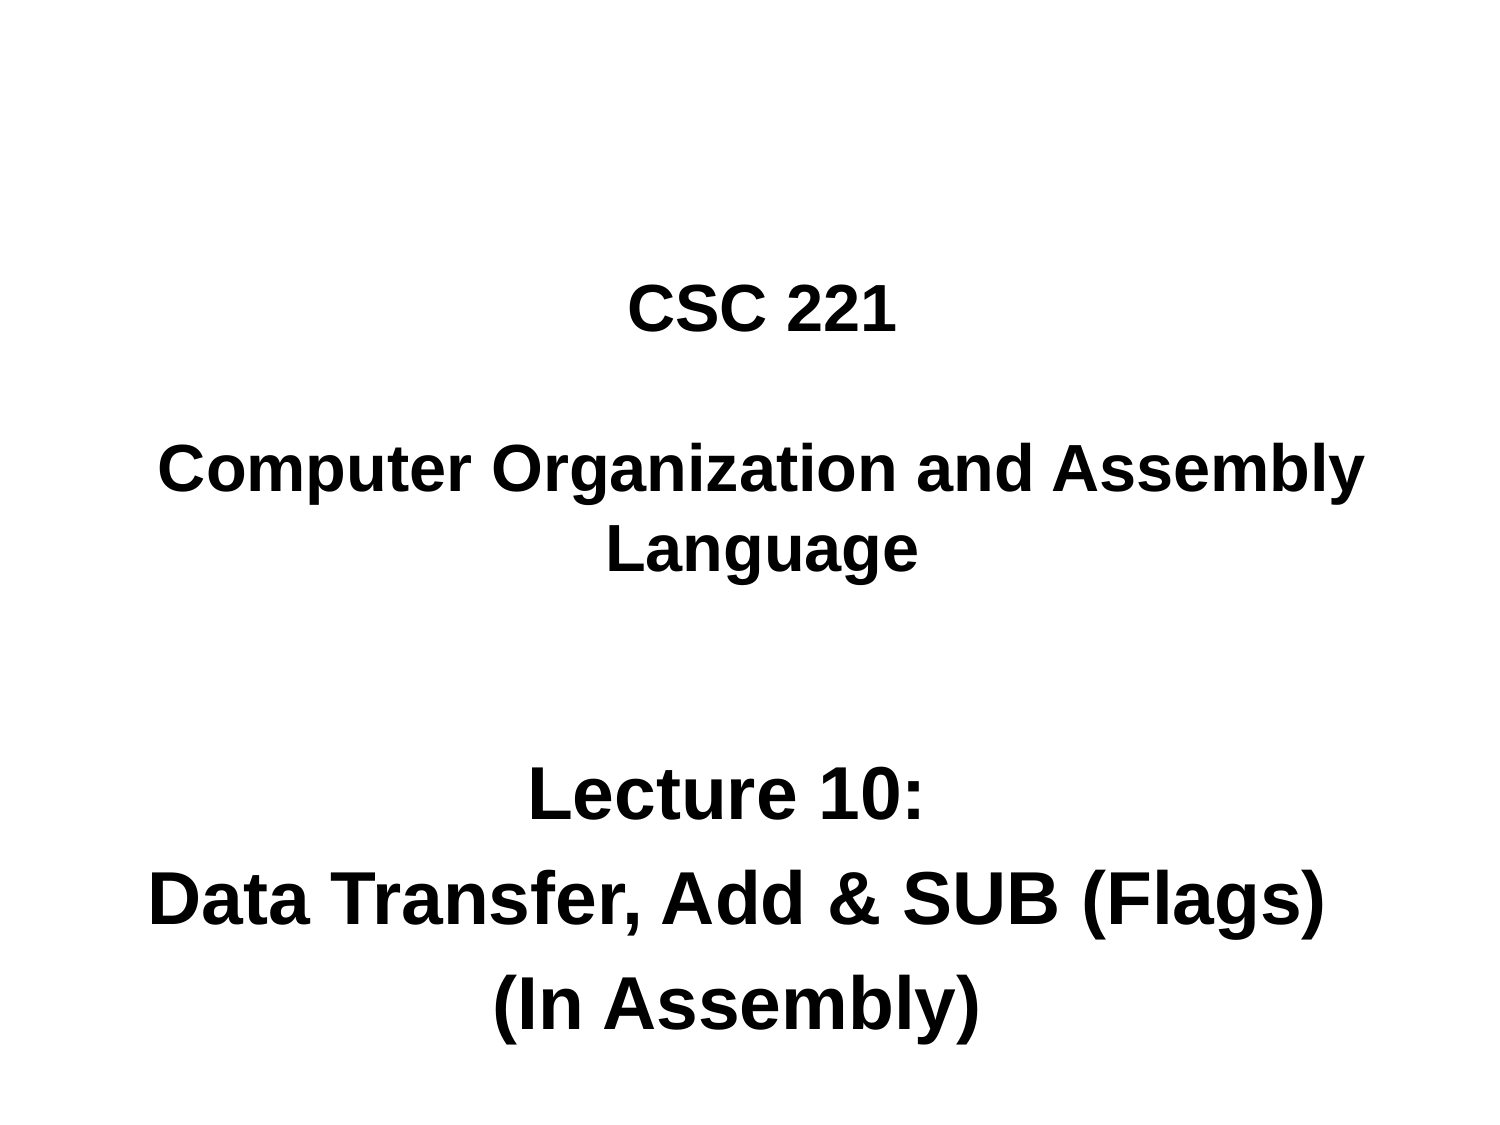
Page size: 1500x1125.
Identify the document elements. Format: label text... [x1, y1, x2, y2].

subtitle Lecture 10: Data Transfer, Add & SUB (Flags) (In Assembly) [87, 737, 1388, 925]
title CSC 221 Computer Organization and Assembly Language [75, 212, 1450, 638]
